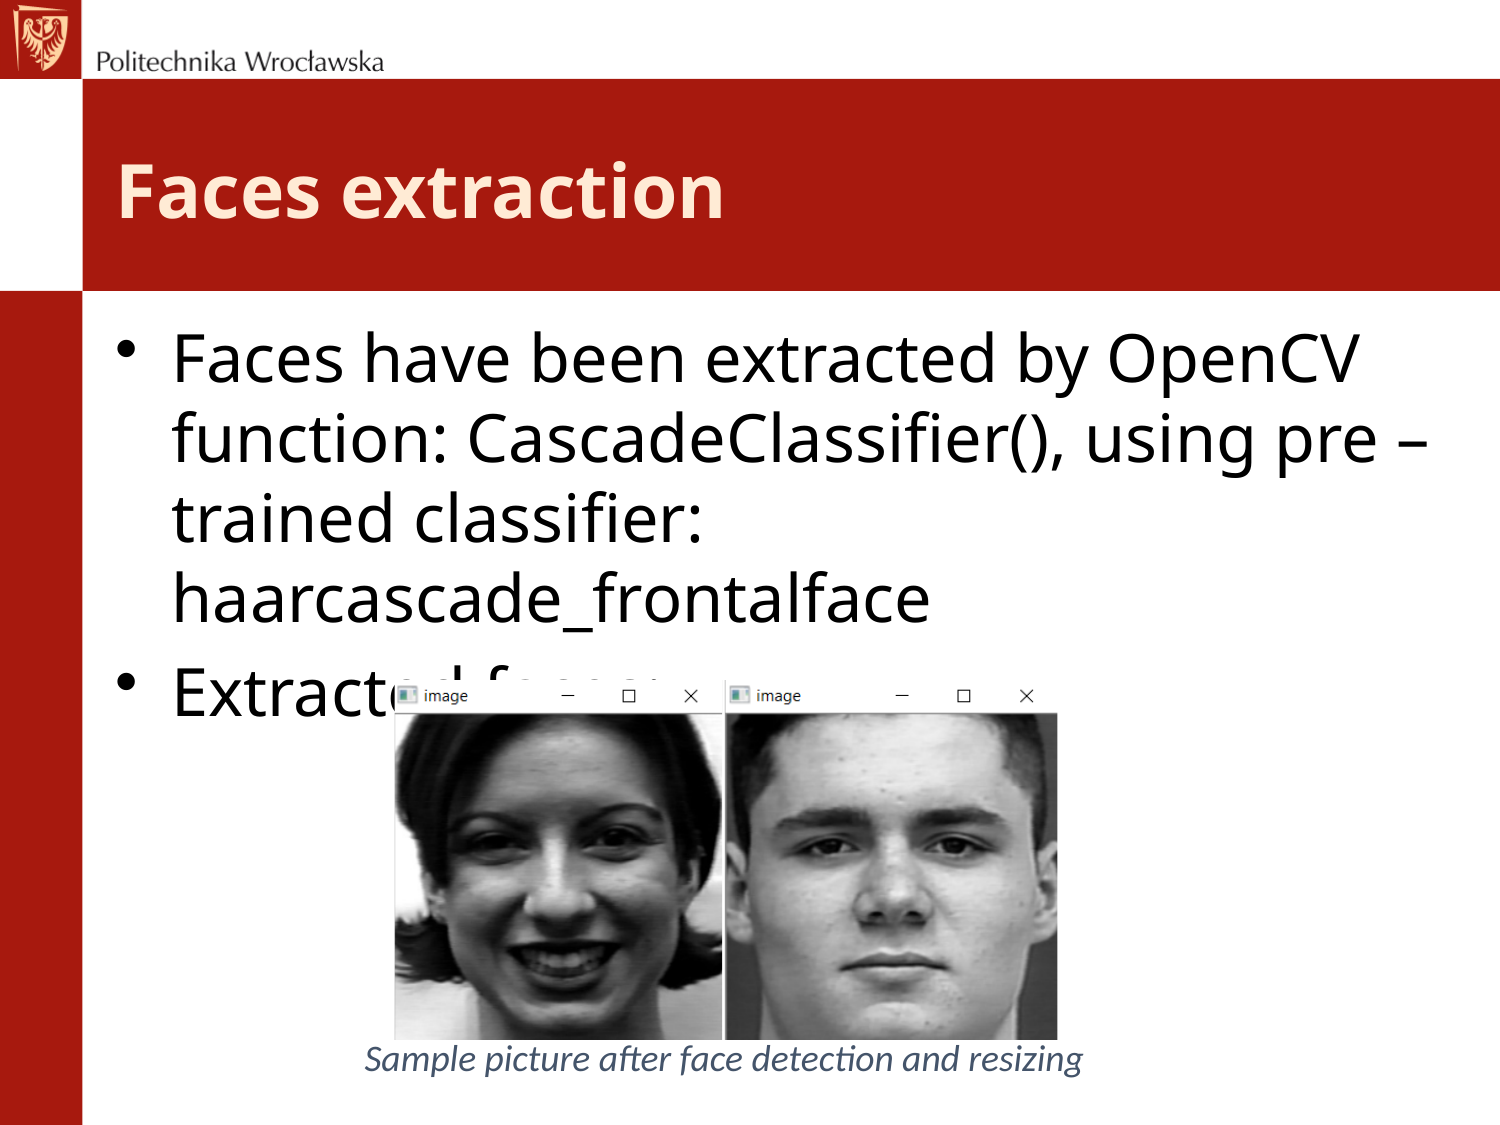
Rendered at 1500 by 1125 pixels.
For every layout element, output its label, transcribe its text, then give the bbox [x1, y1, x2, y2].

list Faces have been extracted by OpenCV function: CascadeClassifier(), using pre – trained classifier: haarcascade_frontalface Extracted faces: [100, 308, 1483, 1106]
picture [394, 680, 723, 1040]
text_box [0, 0, 1500, 75]
picture [0, 75, 384, 79]
picture [724, 680, 1058, 1040]
title Faces extraction [100, 103, 1483, 274]
text_box Sample picture after face detection and resizing [349, 1026, 1100, 1125]
